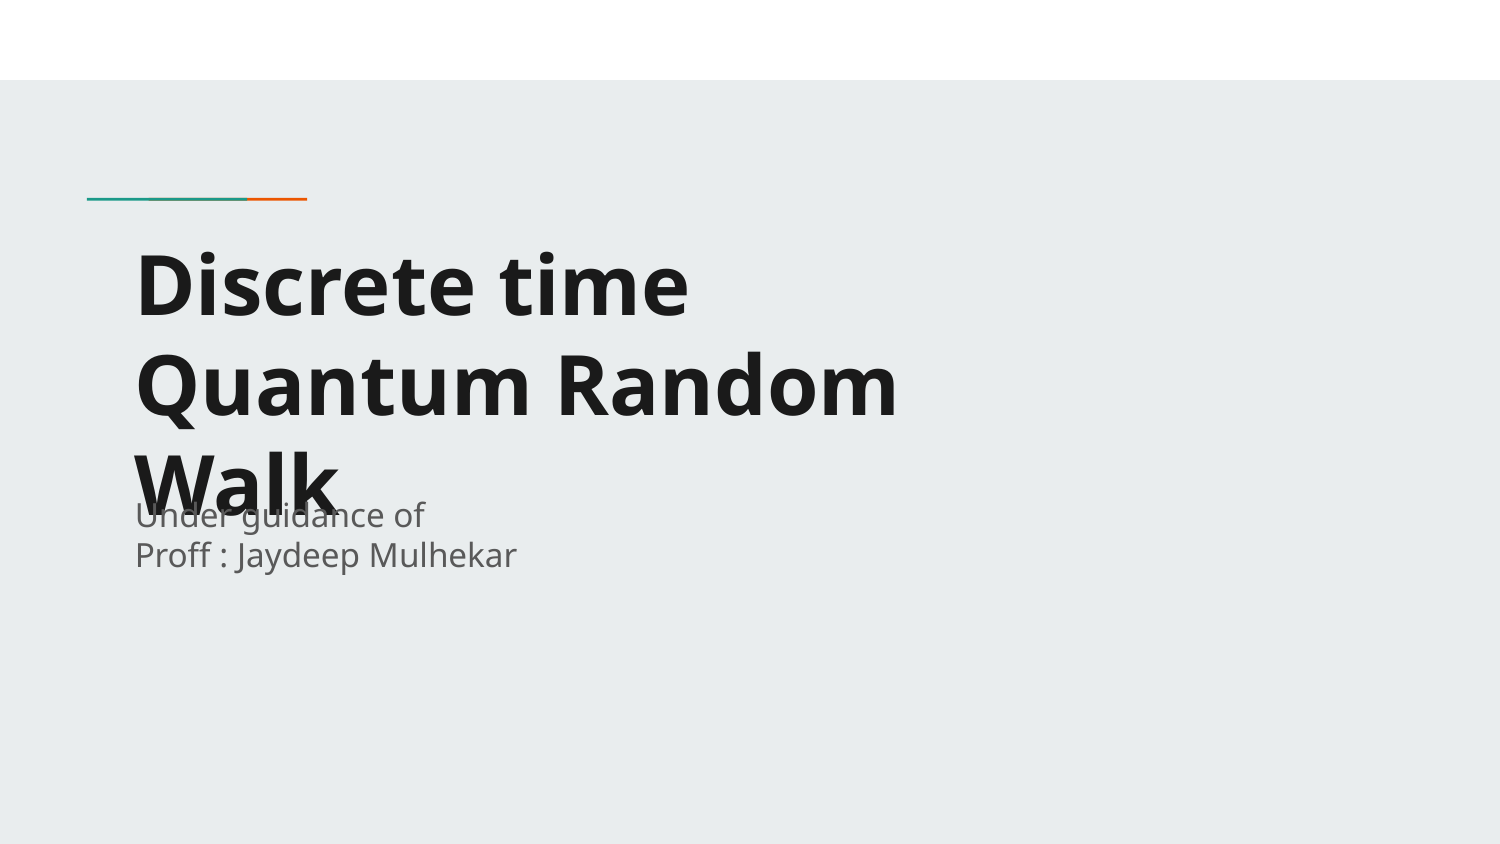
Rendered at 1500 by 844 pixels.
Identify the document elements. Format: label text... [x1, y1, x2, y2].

title Discrete time Quantum Random Walk [119, 216, 1127, 455]
subtitle Under guidance of Proff : Jaydeep Mulhekar [119, 479, 742, 615]
